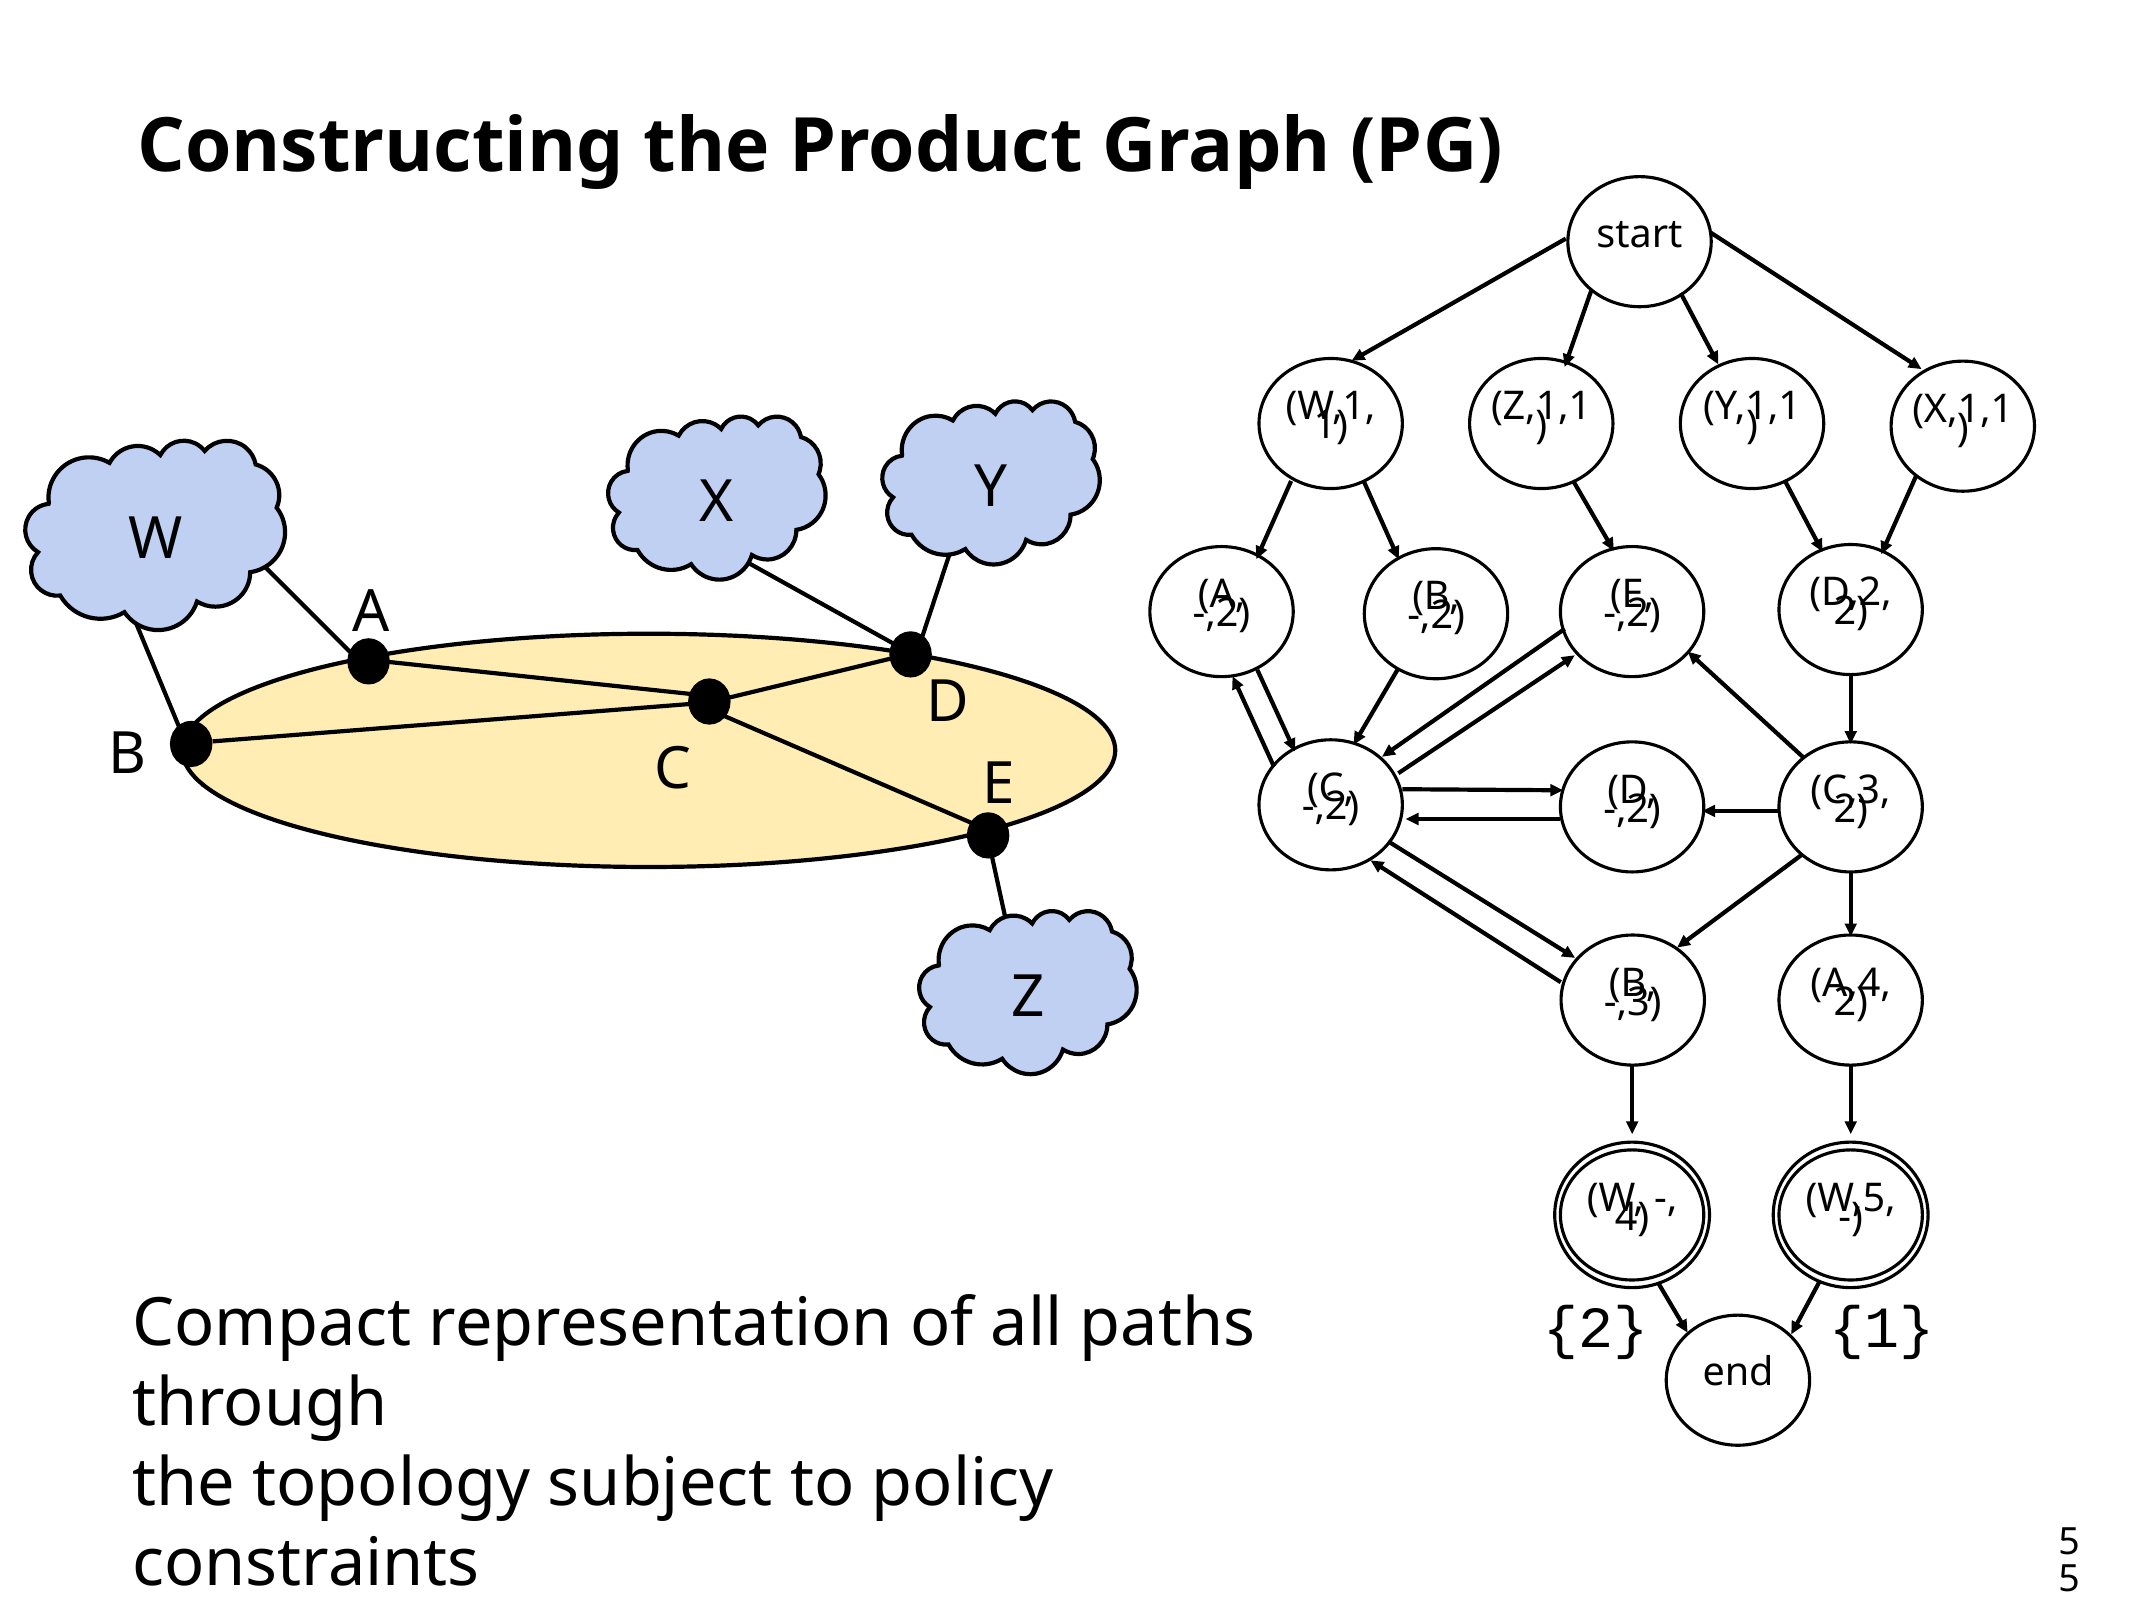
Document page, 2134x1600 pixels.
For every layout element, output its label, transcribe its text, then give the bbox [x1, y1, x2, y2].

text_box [1149, 176, 2035, 1446]
title Constructing the Product Graph (PG) [128, 41, 2005, 243]
slide_number 55 [2049, 1507, 2107, 1570]
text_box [24, 401, 1138, 1075]
text_box Compact representation of all paths through the topology subject to policy constraints [124, 1270, 1412, 1600]
